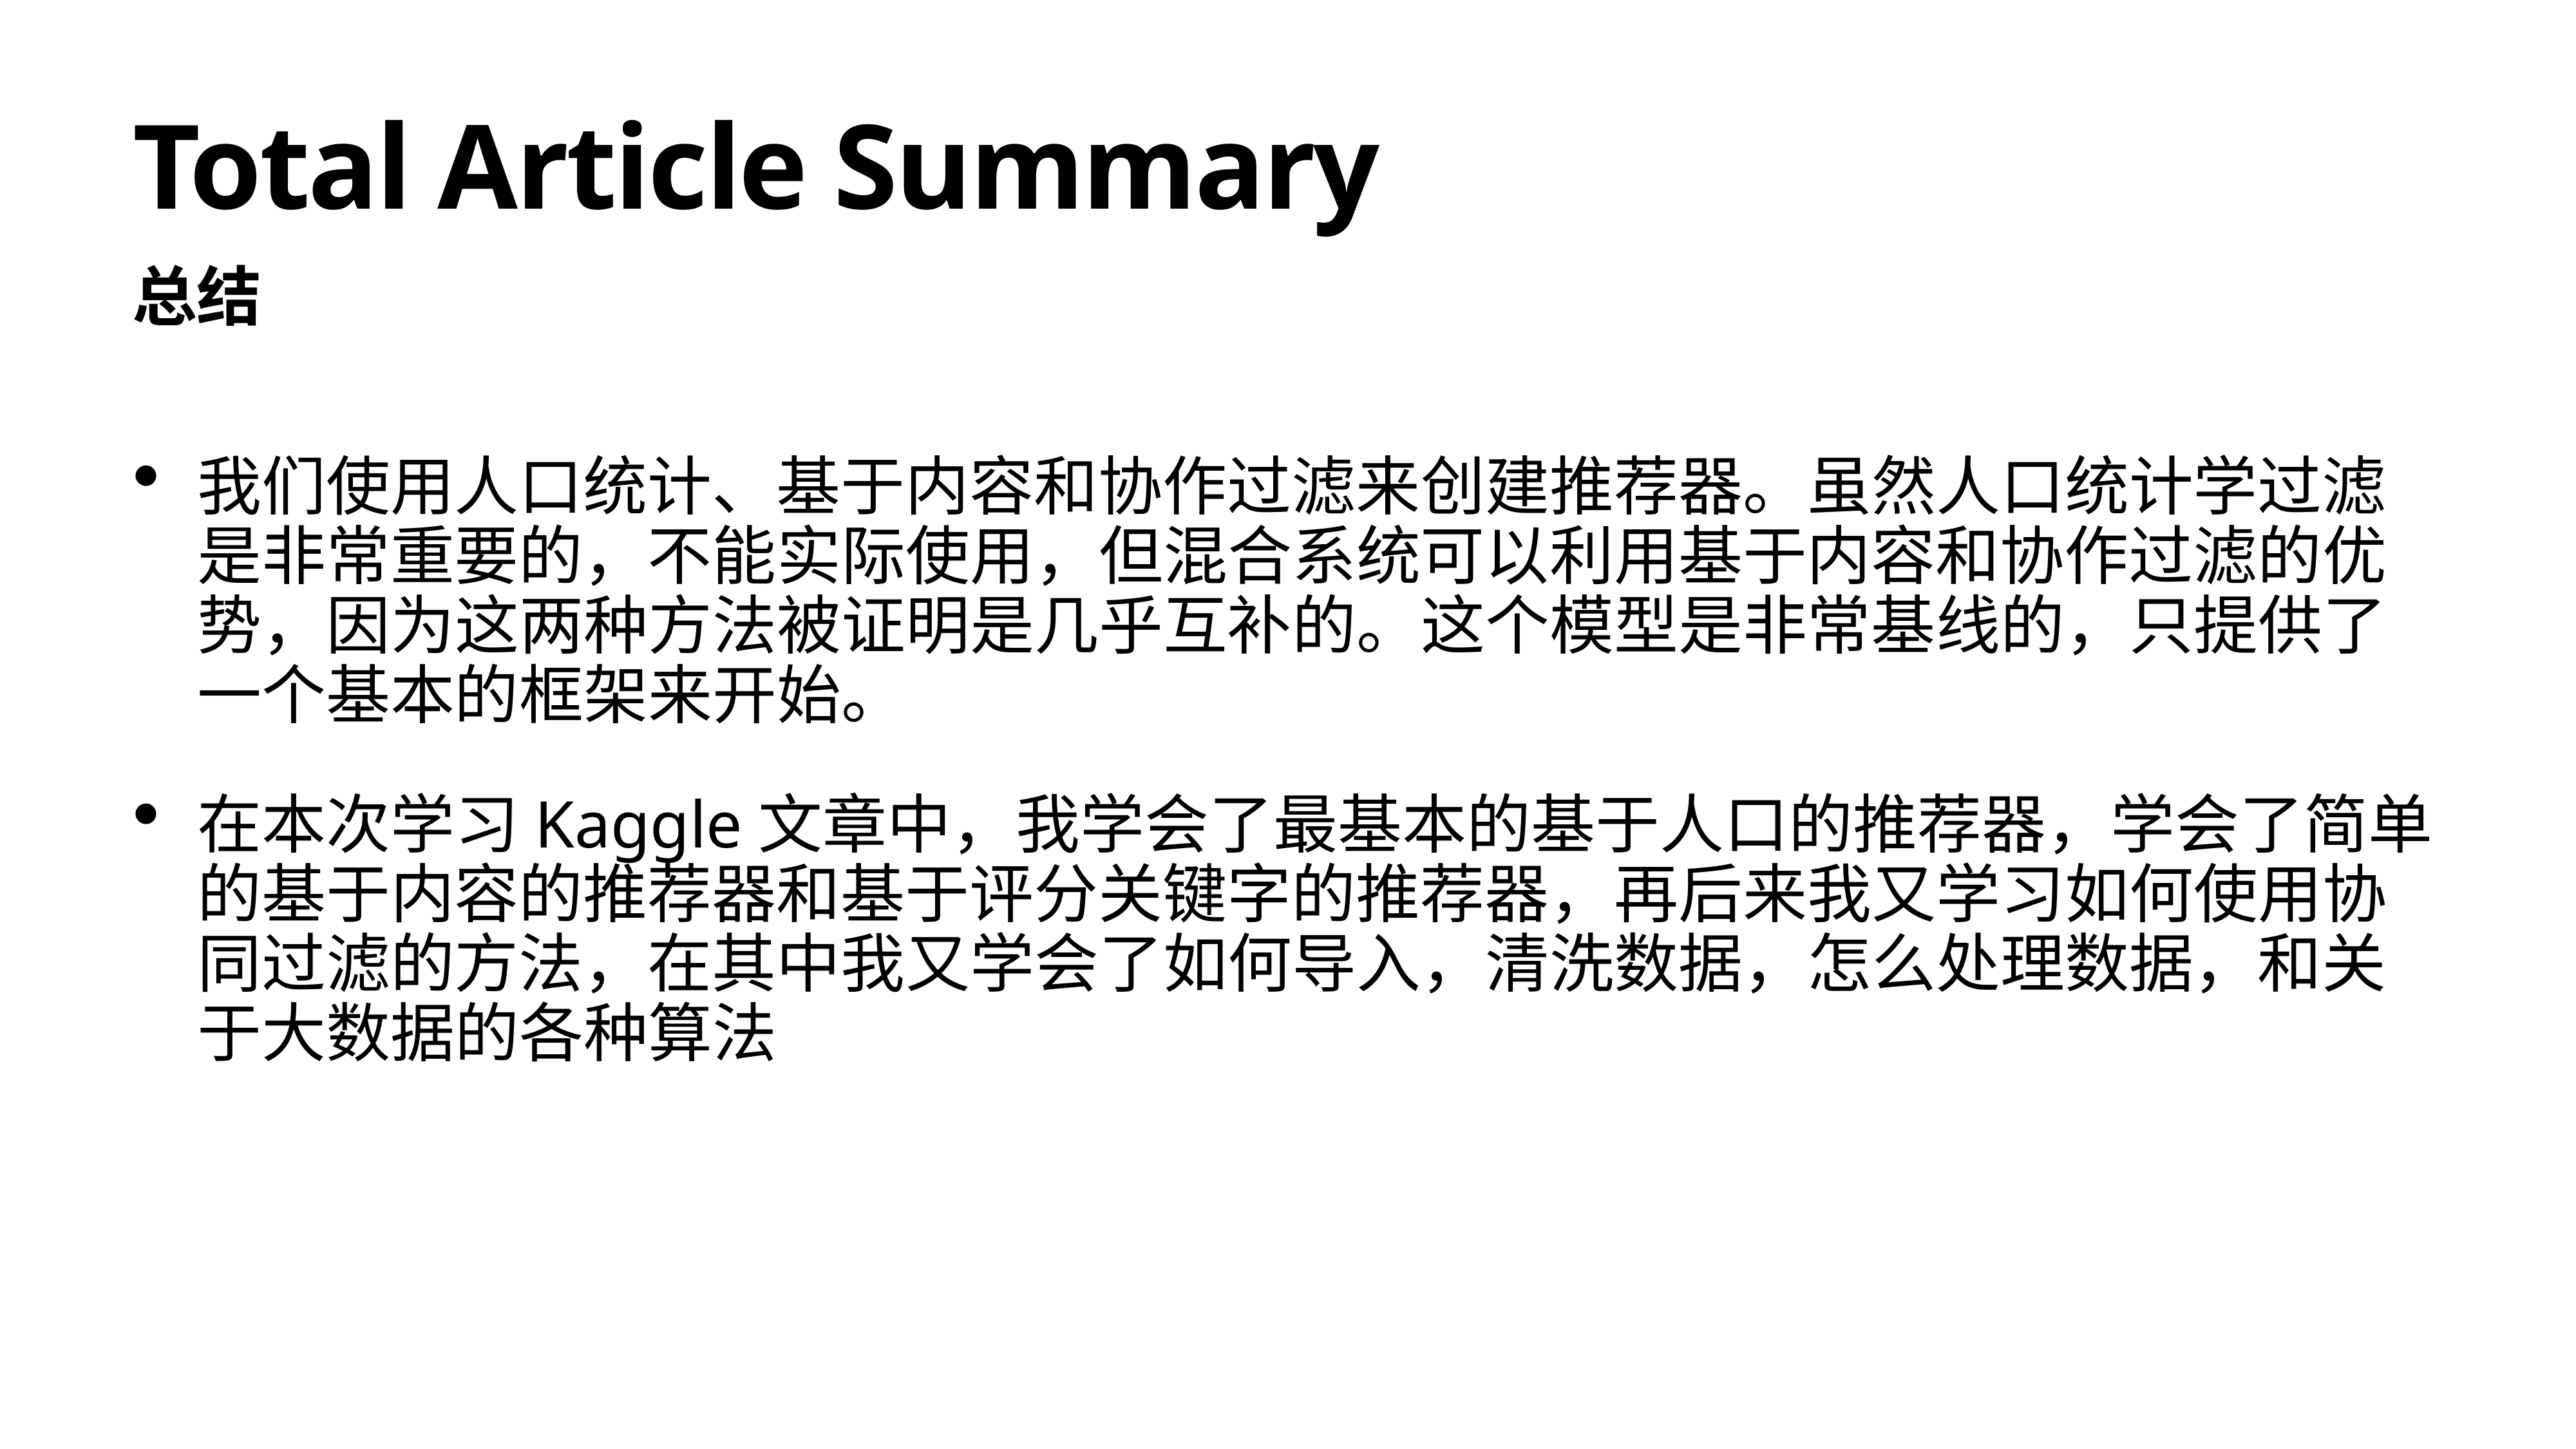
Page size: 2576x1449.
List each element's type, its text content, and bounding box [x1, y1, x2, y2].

title Total Article Summary [127, 113, 2449, 250]
list 总结 [127, 250, 2449, 350]
list 我们使用人口统计、基于内容和协作过滤来创建推荐器。虽然人口统计学过滤是非常重要的，不能实际使用，但混合系统可以利用基于内容和协作过滤的优势，因为这两种方法被证明是几乎互补的。这个模型是非常基线的，只提供了一个基本的框架来开始。 在本次学习Kaggle文章中，我学会了最基本的基于人口的推荐器，学会了简单的基于内容的推荐器和基于评分关键字的推荐器，再后来我又学习如何使用协同过滤的方法，在其中我又学会了如何导入，清洗数据，怎么处理数据，和关于大数据的各种算法 [127, 448, 2449, 1321]
